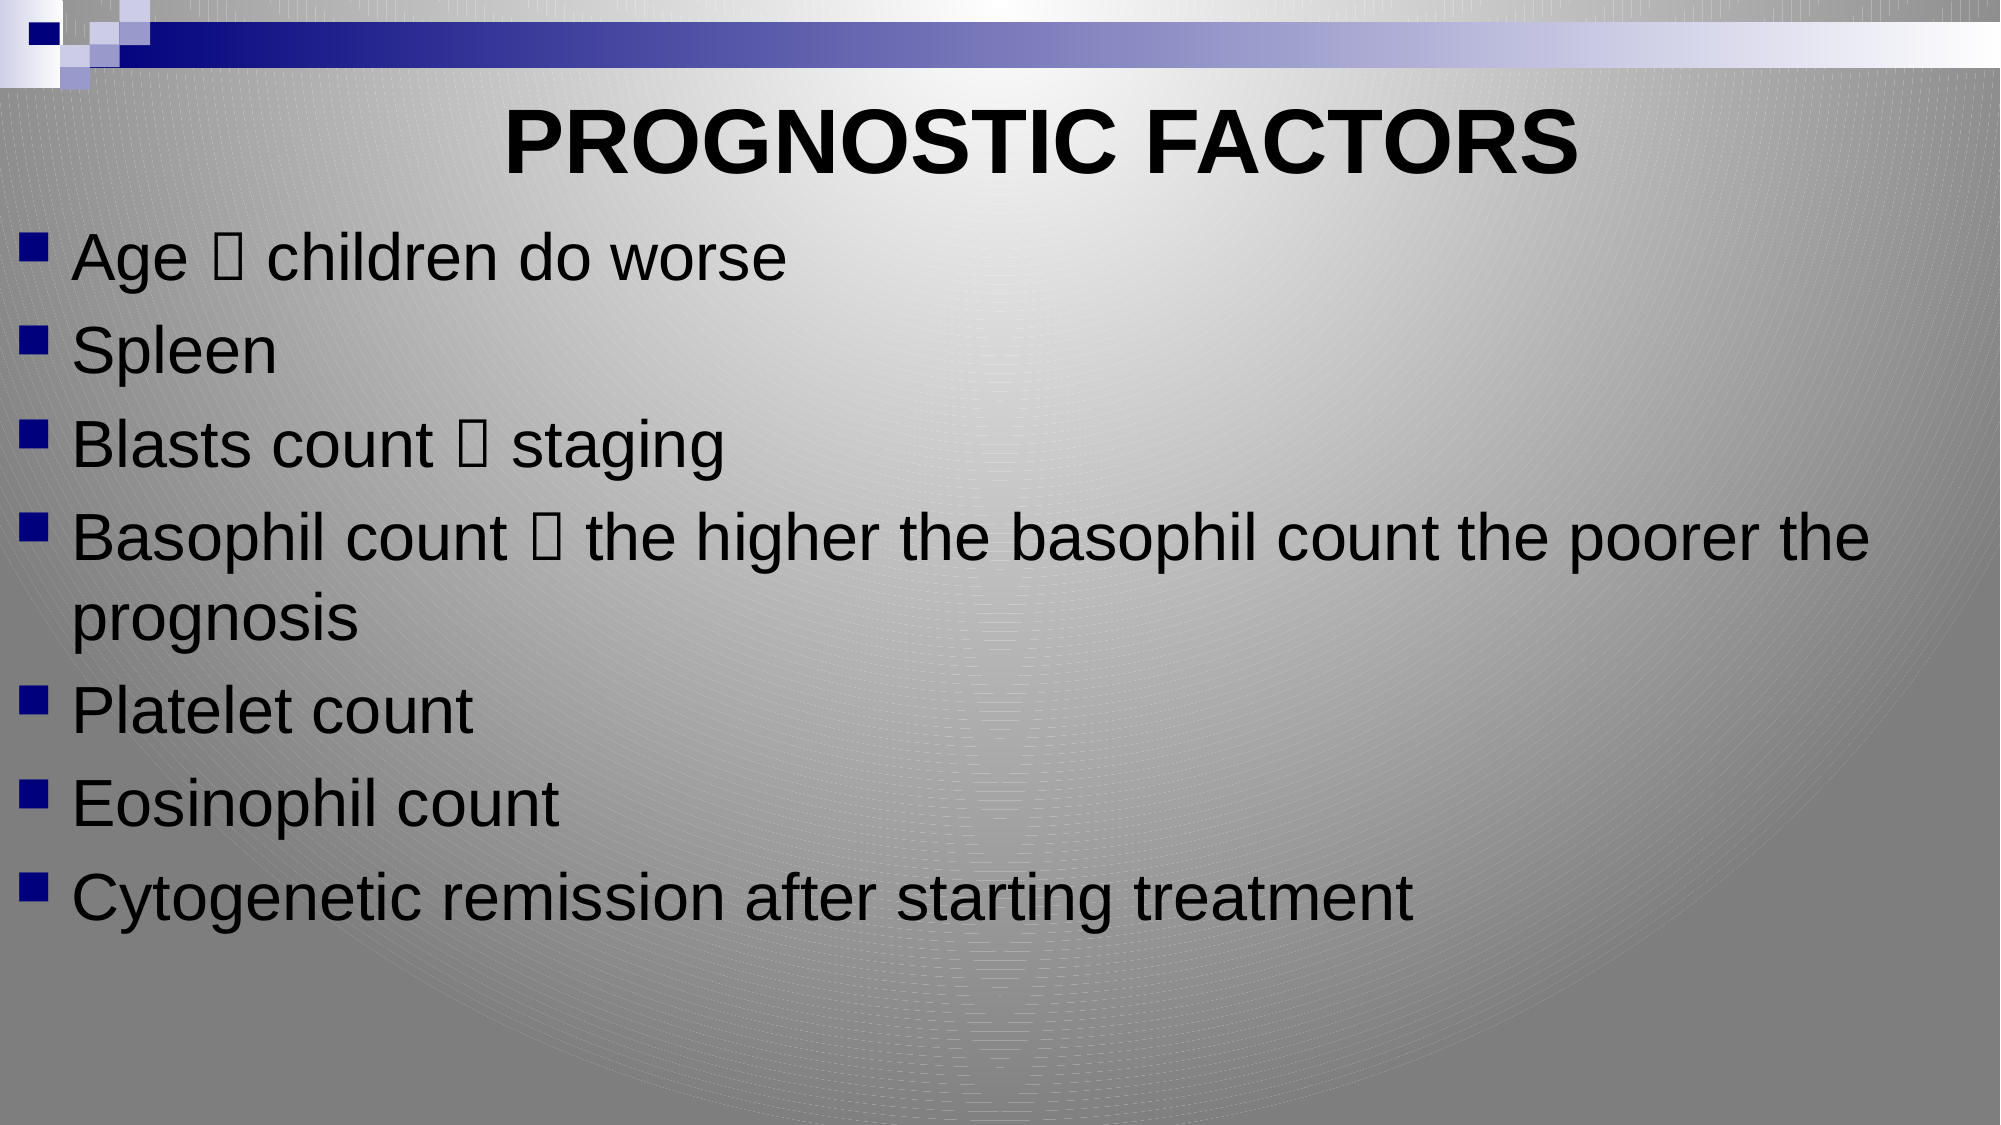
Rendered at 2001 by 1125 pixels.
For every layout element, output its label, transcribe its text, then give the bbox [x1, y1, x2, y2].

list Age  children do worse Spleen Blasts count  staging Basophil count  the higher the basophil count the poorer the prognosis Platelet count Eosinophil count Cytogenetic remission after starting treatment [0, 206, 2000, 1125]
title PROGNOSTIC FACTORS [85, 66, 2000, 206]
